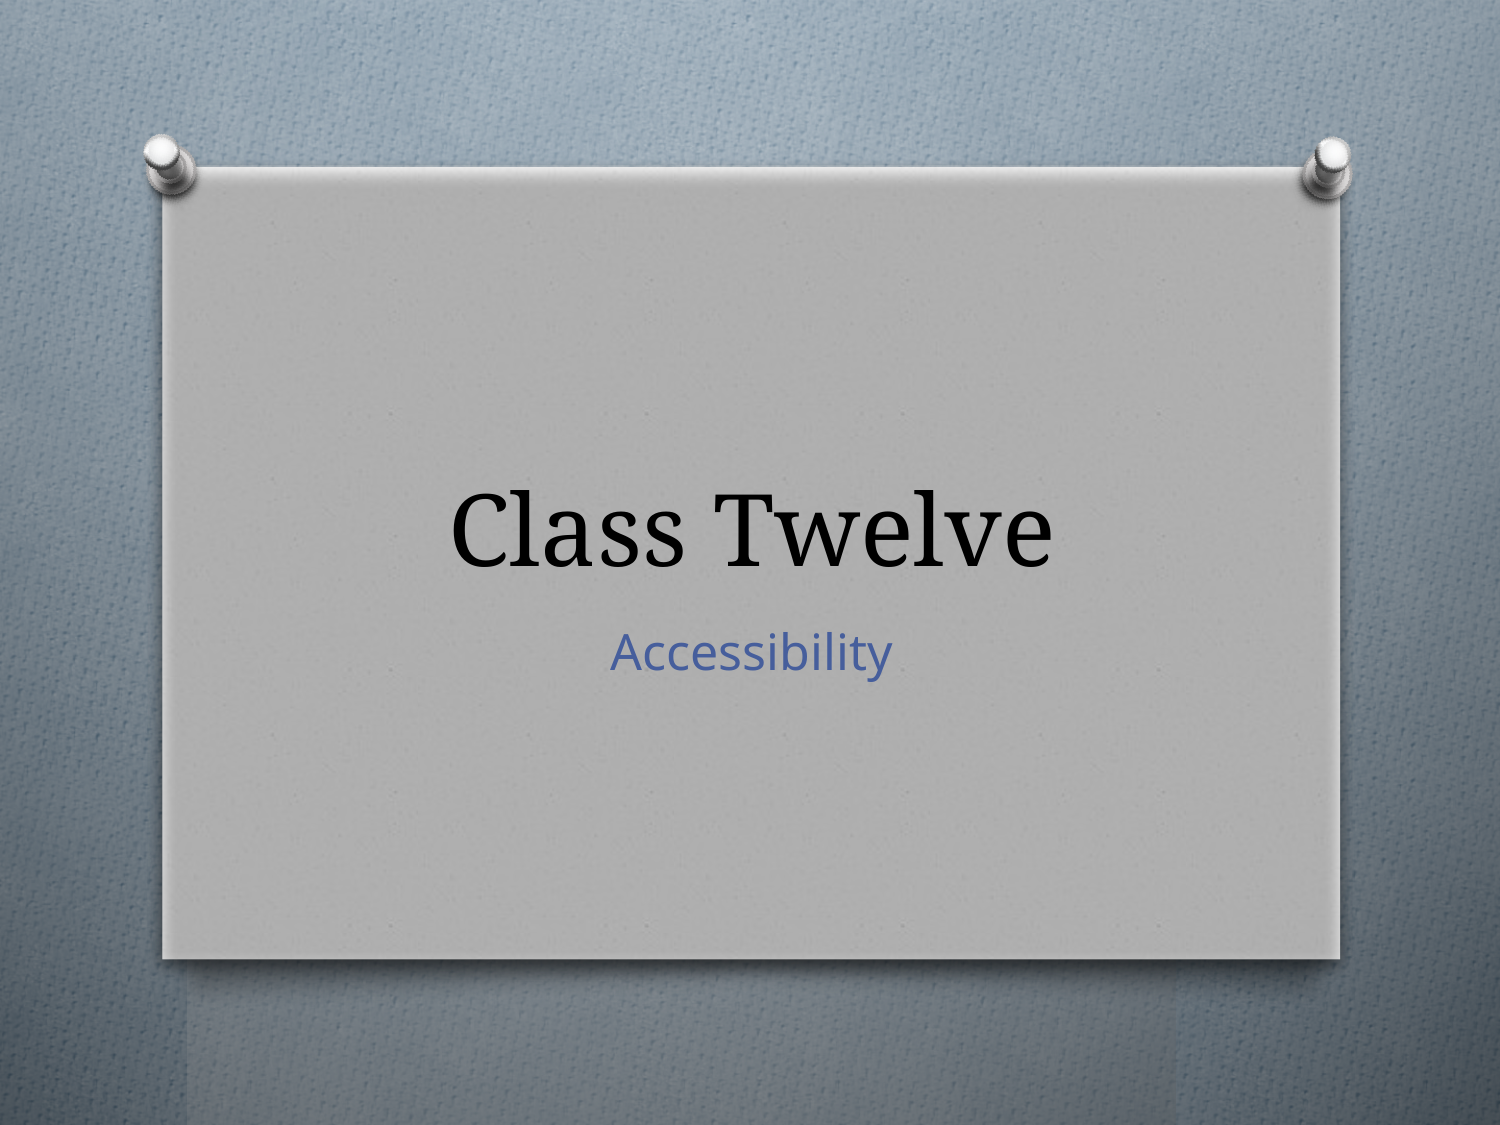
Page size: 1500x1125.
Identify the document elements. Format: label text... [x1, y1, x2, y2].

title Class Twelve [283, 294, 1223, 595]
picture [1274, 109, 1396, 230]
picture [112, 100, 235, 224]
subtitle Accessibility [283, 612, 1221, 863]
